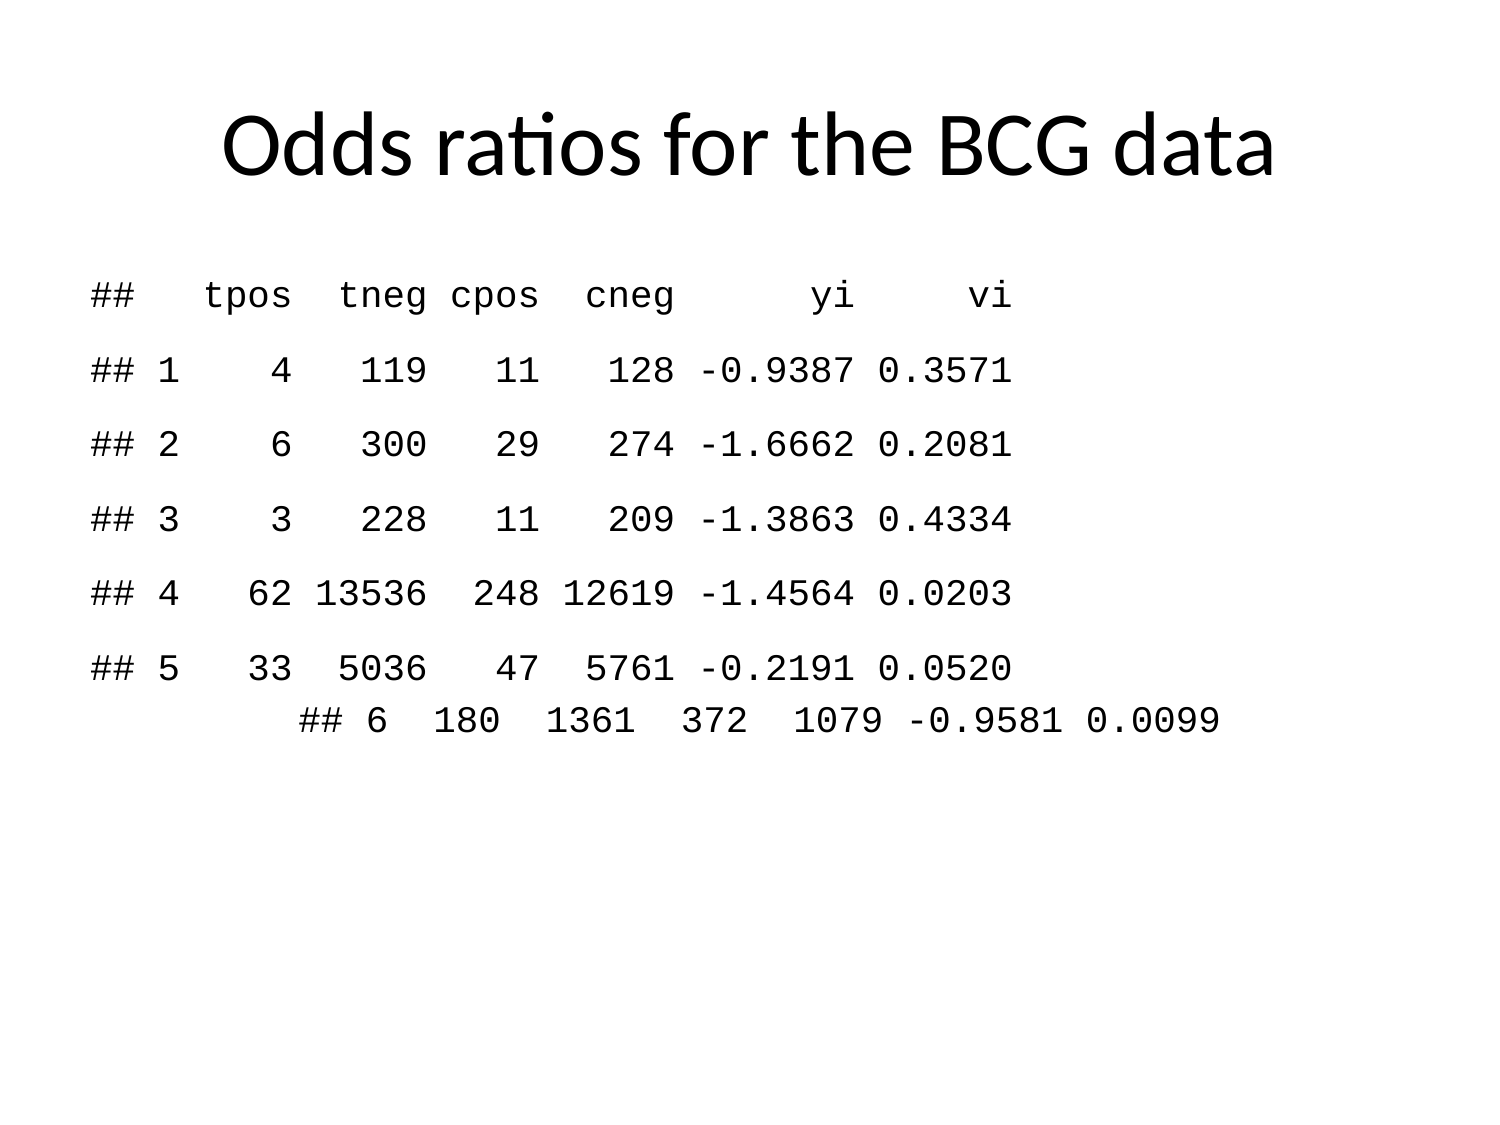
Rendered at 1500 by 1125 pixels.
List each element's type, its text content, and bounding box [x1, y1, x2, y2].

title Odds ratios for the BCG data [75, 45, 1425, 233]
list ## tpos tneg cpos cneg yi vi ## 1 4 119 11 128 -0.9387 0.3571 ## 2 6 300 29 274 -1.6662 0.2081 ## 3 3 228 11 209 -1.3863 0.4334 ## 4 62 13536 248 12619 -1.4564 0.0203 ## 5 33 5036 47 5761 -0.2191 0.0520 ## 6 180 1361 372 1079 -0.9581 0.0099 [75, 262, 1425, 1005]
